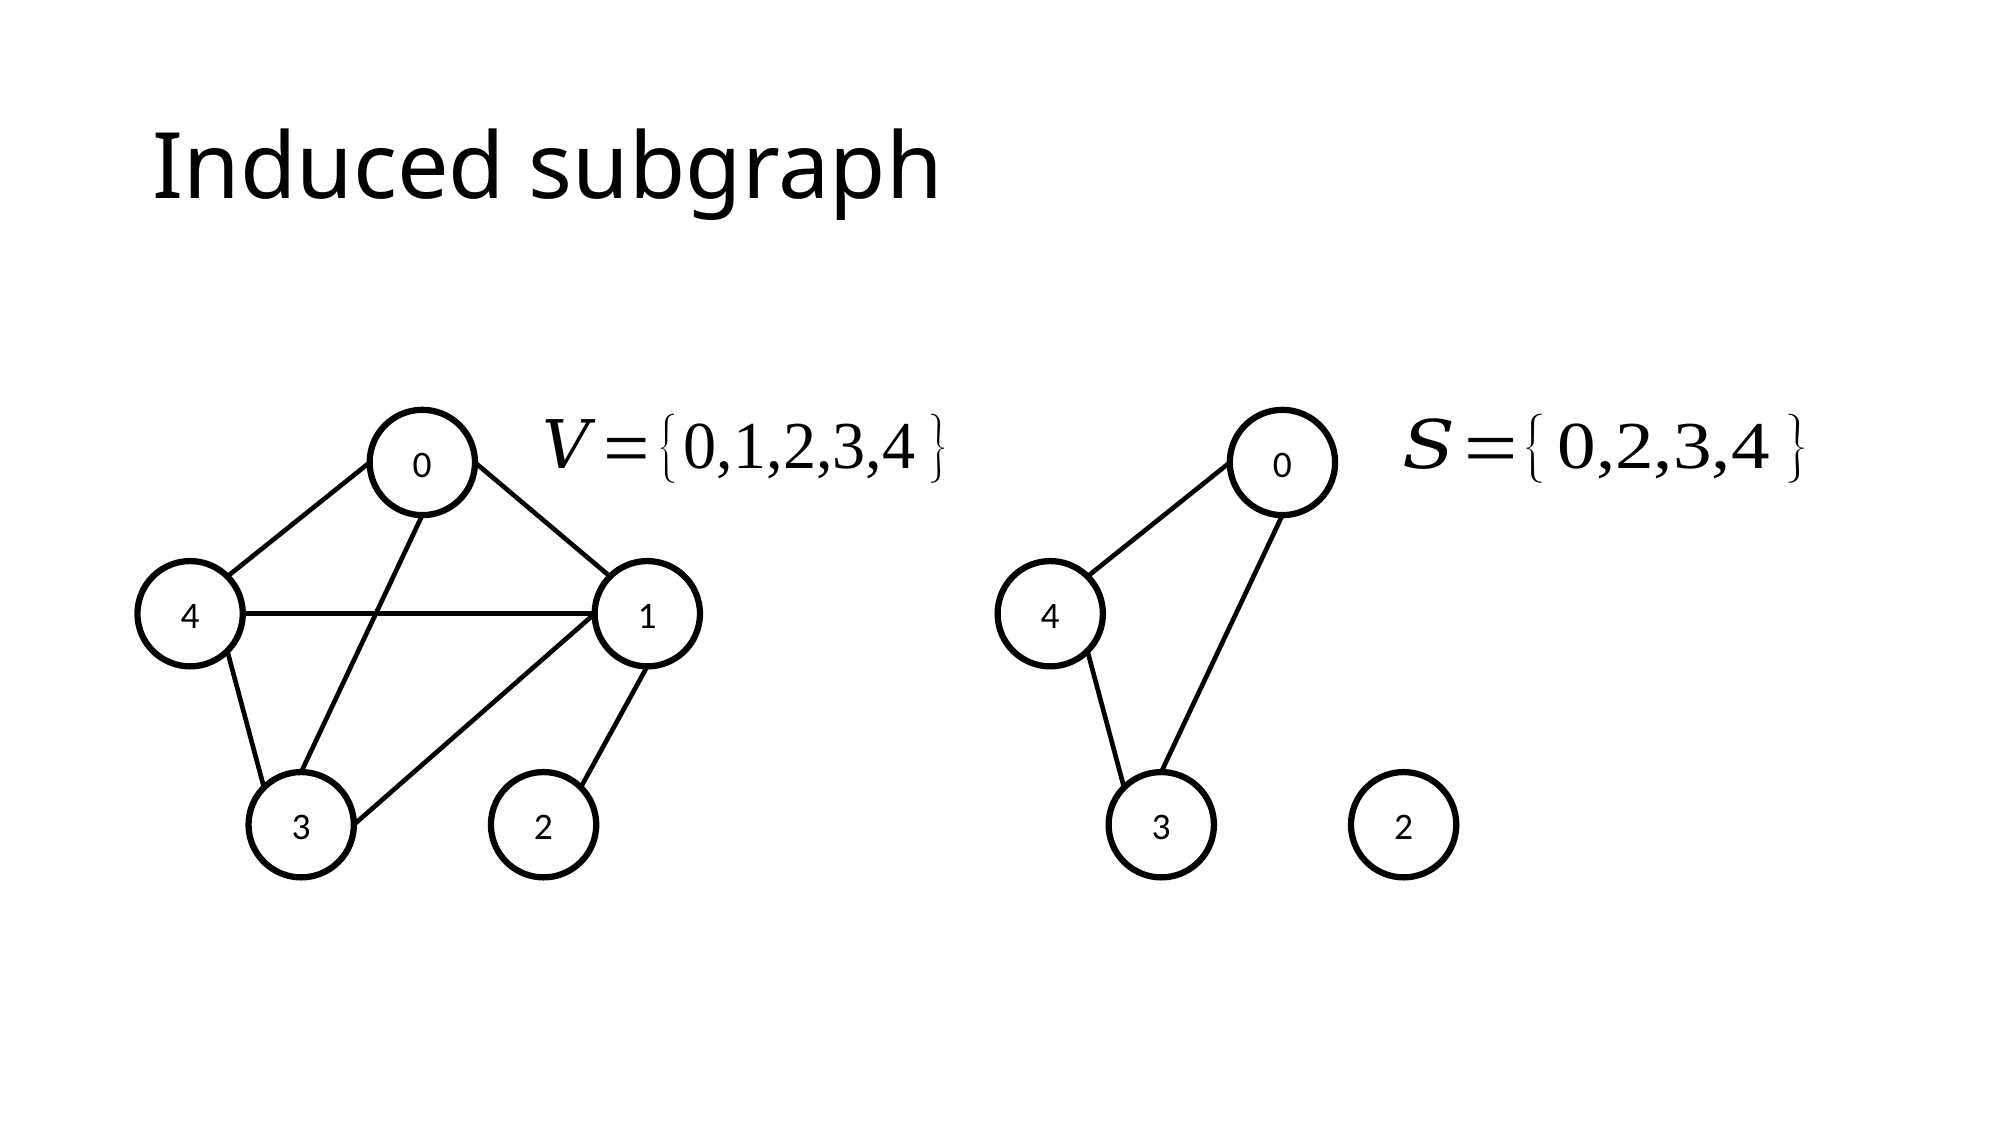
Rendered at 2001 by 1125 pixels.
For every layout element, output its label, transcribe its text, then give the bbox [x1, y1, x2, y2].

text_box 3 [1107, 771, 1215, 879]
text_box 4 [996, 560, 1104, 668]
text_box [301, 515, 423, 613]
title Induced subgraph [137, 59, 1863, 278]
text_box 3 [247, 771, 355, 879]
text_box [1087, 650, 1124, 788]
text_box 0 [368, 408, 476, 517]
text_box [1087, 462, 1230, 577]
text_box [1161, 515, 1283, 773]
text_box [353, 613, 595, 825]
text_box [227, 650, 264, 788]
text_box 4 [136, 560, 244, 668]
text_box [595, 666, 648, 788]
text_box 2 [489, 809, 598, 879]
text_box 1 [593, 560, 702, 668]
text_box 2 [1349, 771, 1458, 879]
text_box 0 [1228, 408, 1337, 517]
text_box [301, 614, 353, 773]
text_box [227, 462, 370, 577]
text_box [474, 462, 611, 577]
